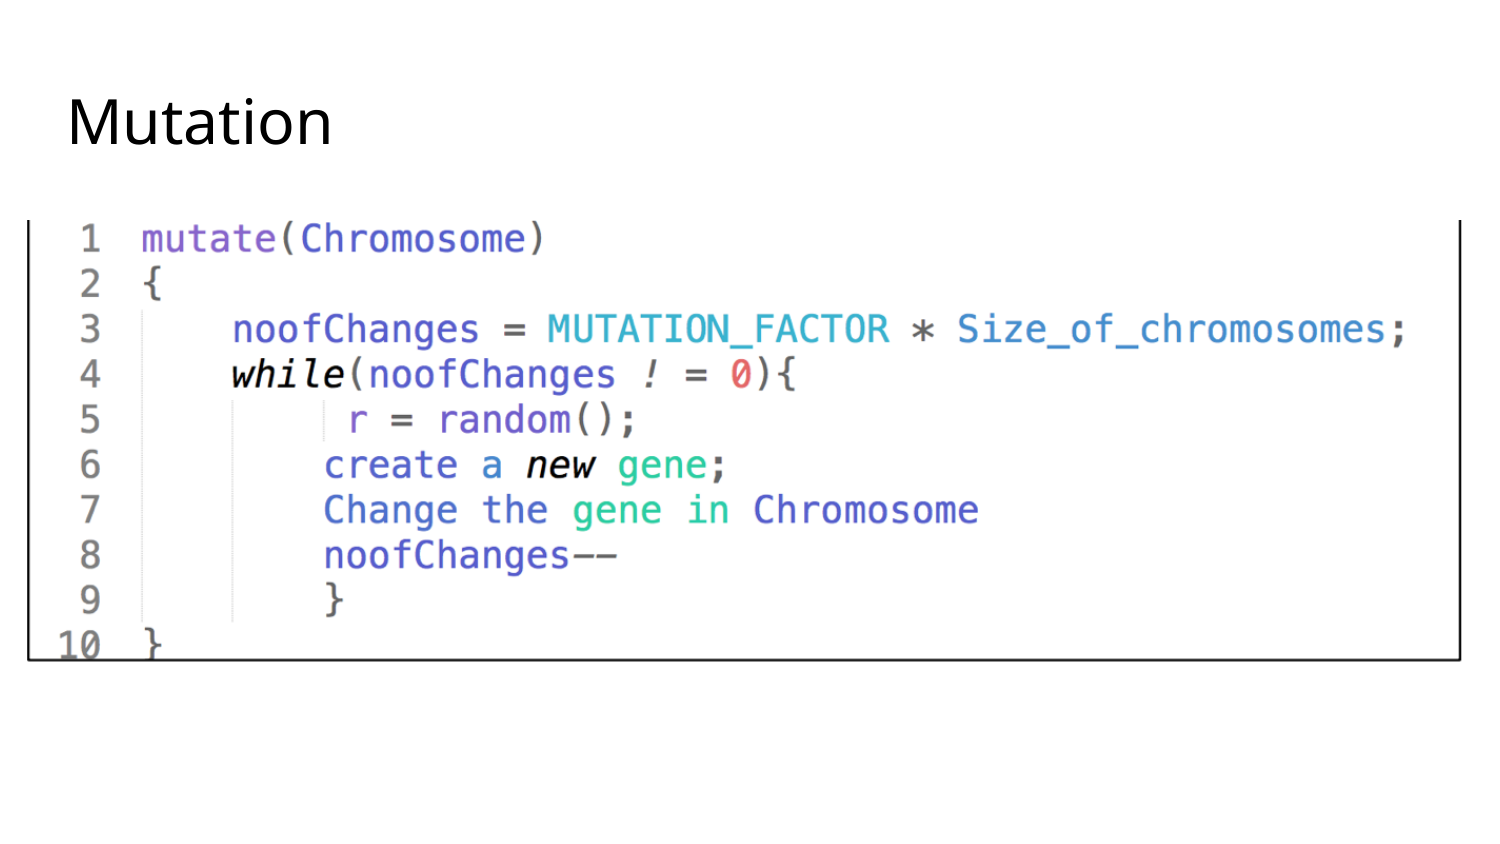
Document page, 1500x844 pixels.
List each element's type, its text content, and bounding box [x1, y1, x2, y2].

picture [24, 220, 1476, 670]
title Mutation [51, 67, 1449, 167]
